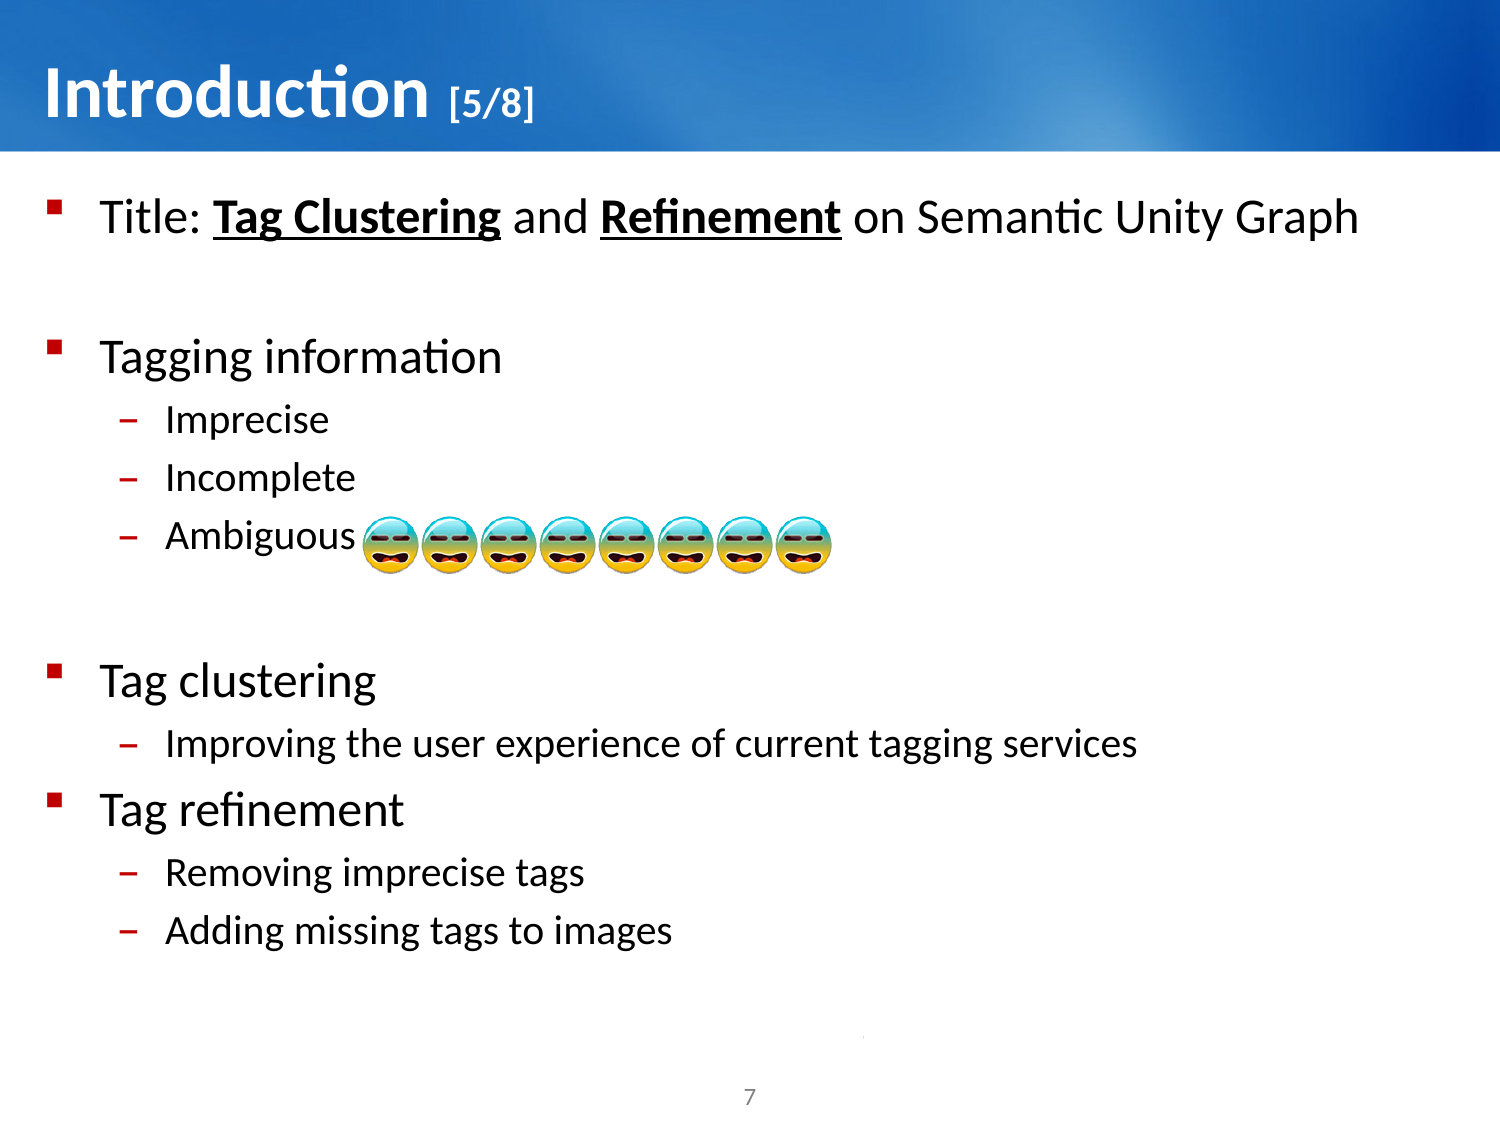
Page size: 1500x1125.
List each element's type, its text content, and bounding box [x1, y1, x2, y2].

title Introduction [5/8] [28, 23, 1472, 153]
picture [0, 0, 1500, 1125]
list Title: Tag Clustering and Refinement on Semantic Unity Graph Tagging information Imprecise Incomplete Ambiguous Tag clustering Improving the user experience of current tagging services Tag refinement Removing imprecise tags Adding missing tags to images [28, 175, 1472, 1067]
slide_number 7 [688, 1078, 812, 1114]
